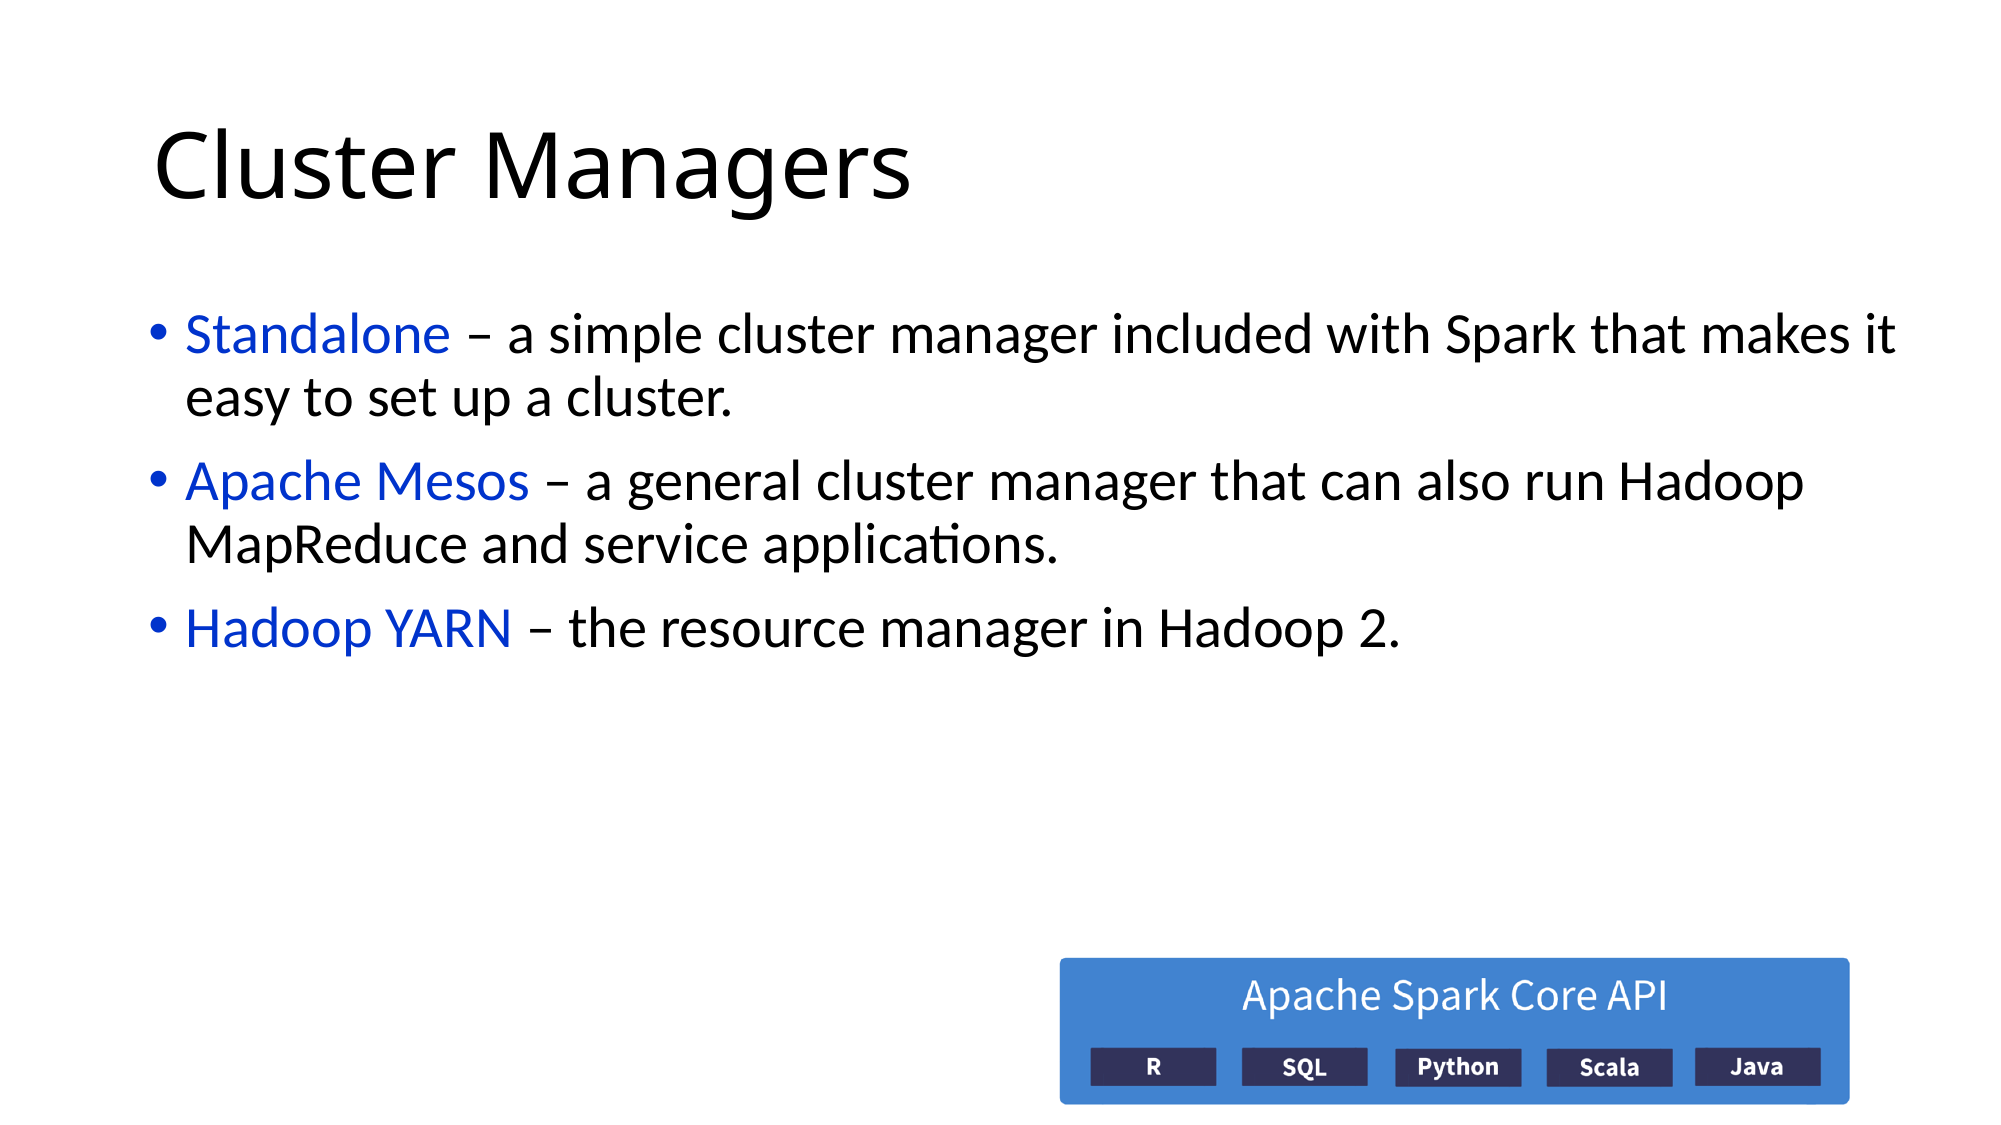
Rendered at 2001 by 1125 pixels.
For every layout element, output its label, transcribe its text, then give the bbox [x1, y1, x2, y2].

title Cluster Managers [137, 59, 1863, 278]
list Standalone – a simple cluster manager included with Spark that makes it easy to set up a cluster. Apache Mesos – a general cluster manager that can also run Hadoop MapReduce and service applications. Hadoop YARN – the resource manager in Hadoop 2. [133, 295, 1917, 1013]
picture [1045, 716, 1863, 1125]
